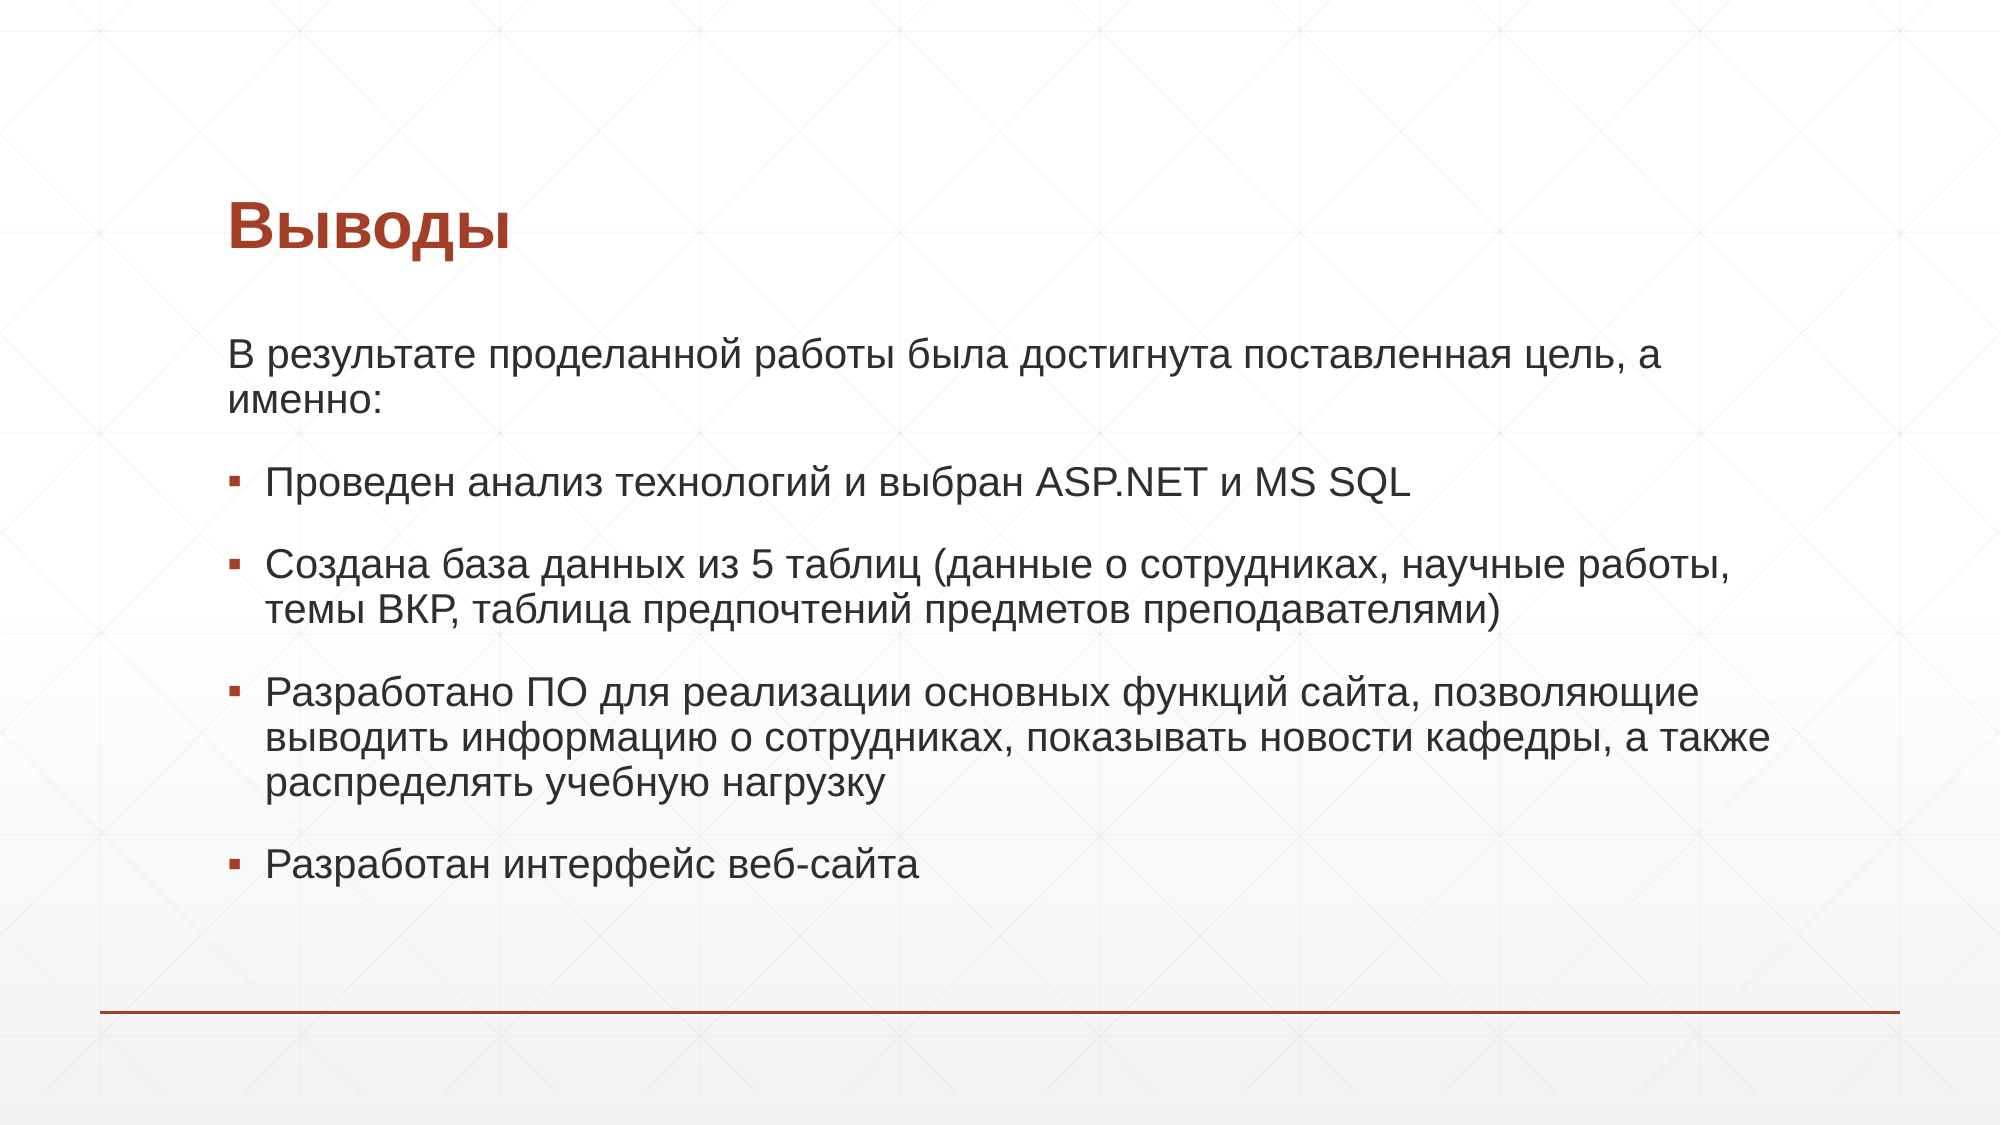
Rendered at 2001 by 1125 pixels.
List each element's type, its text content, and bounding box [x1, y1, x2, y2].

list В результате проделанной работы была достигнута поставленная цель, а именно: Проведен анализ технологий и выбран ASP.NET и MS SQL Создана база данных из 5 таблиц (данные о сотрудниках, научные работы, темы ВКР, таблица предпочтений предметов преподавателями) Разработано ПО для реализации основных функций сайта, позволяющие выводить информацию о сотрудниках, показывать новости кафедры, а также распределять учебную нагрузку Разработан интерфейс веб-сайта [212, 324, 1788, 950]
title Выводы [212, 82, 1788, 271]
